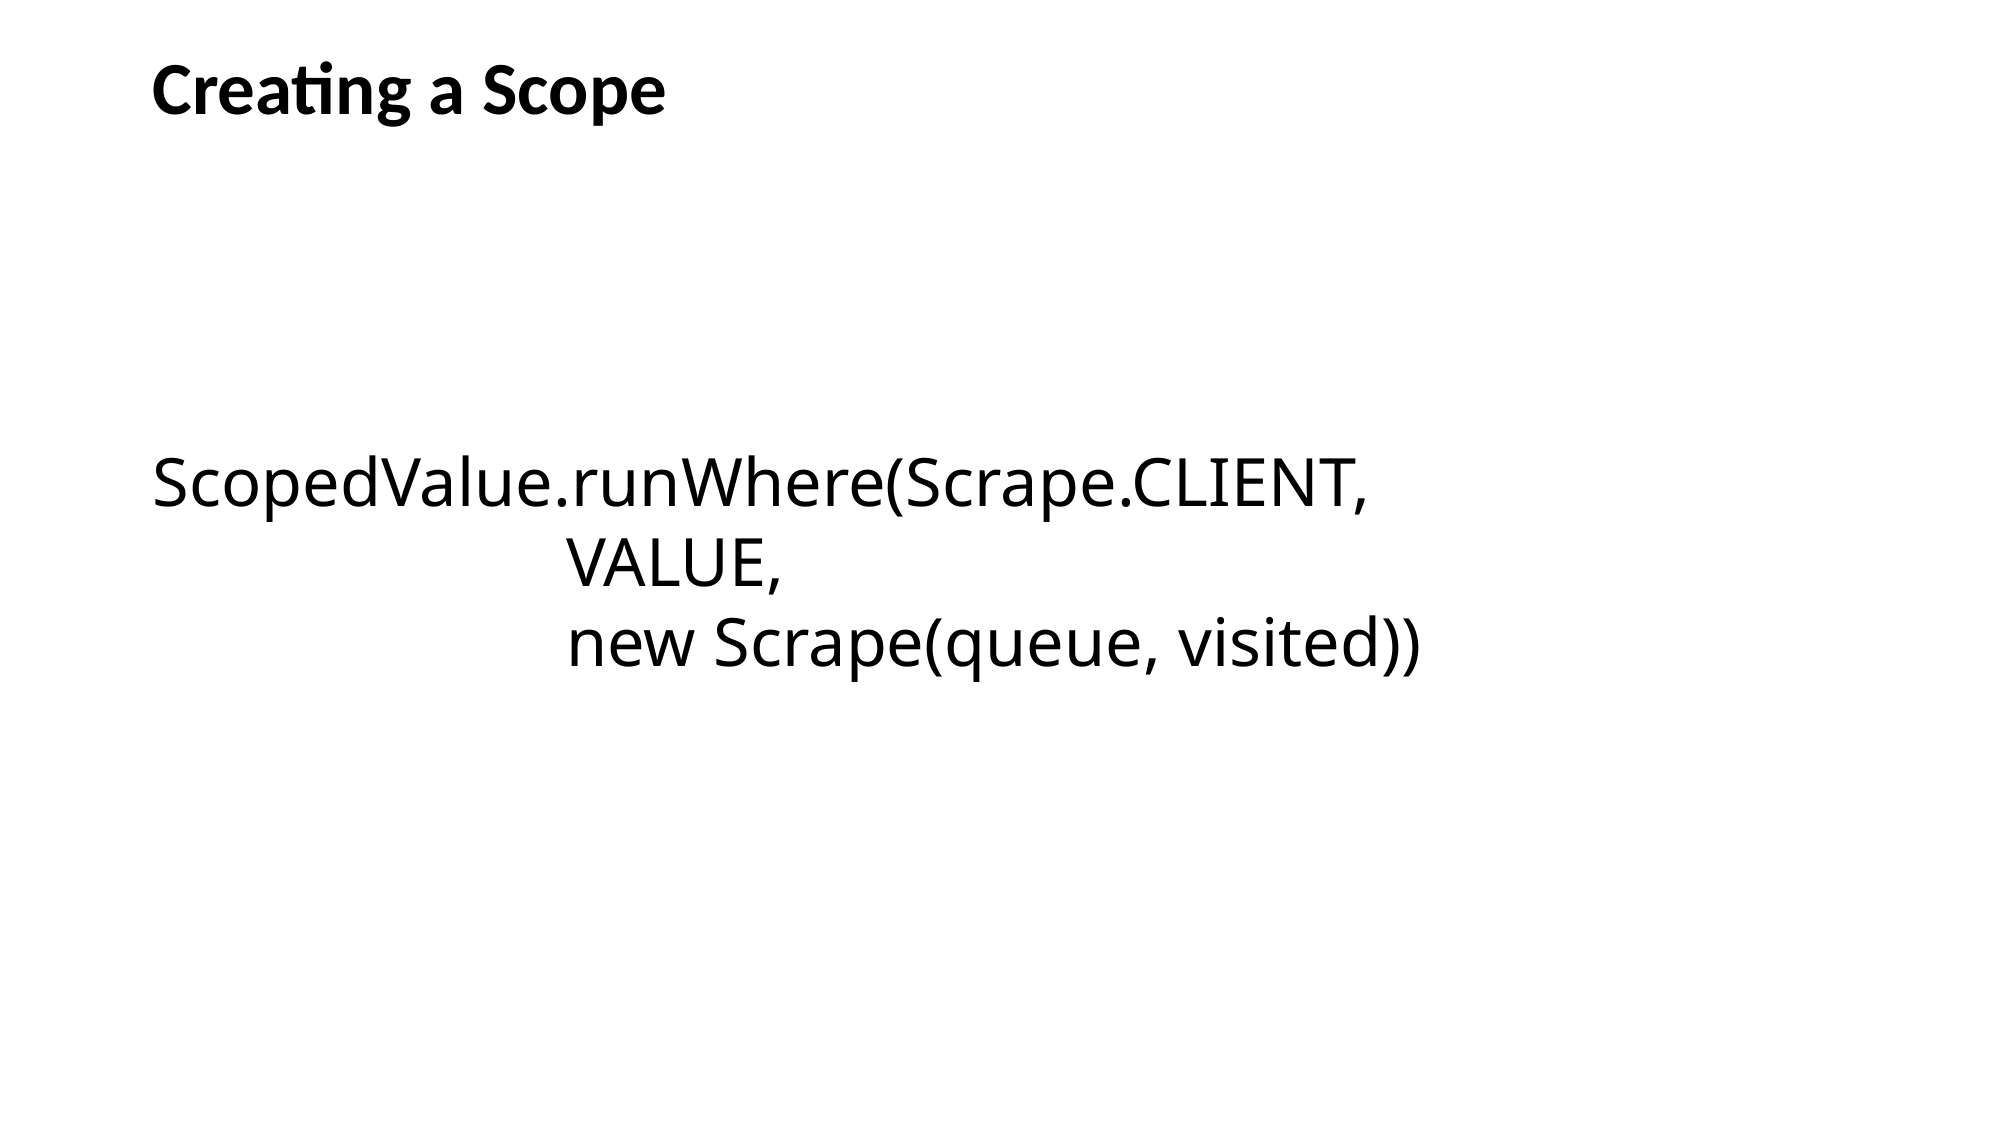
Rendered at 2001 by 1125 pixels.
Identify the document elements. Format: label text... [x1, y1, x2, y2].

title Creating a Scope [137, 0, 1863, 199]
text_box ScopedValue.runWhere(Scrape.CLIENT, VALUE, new Scrape(queue, visited)) [137, 432, 1916, 767]
